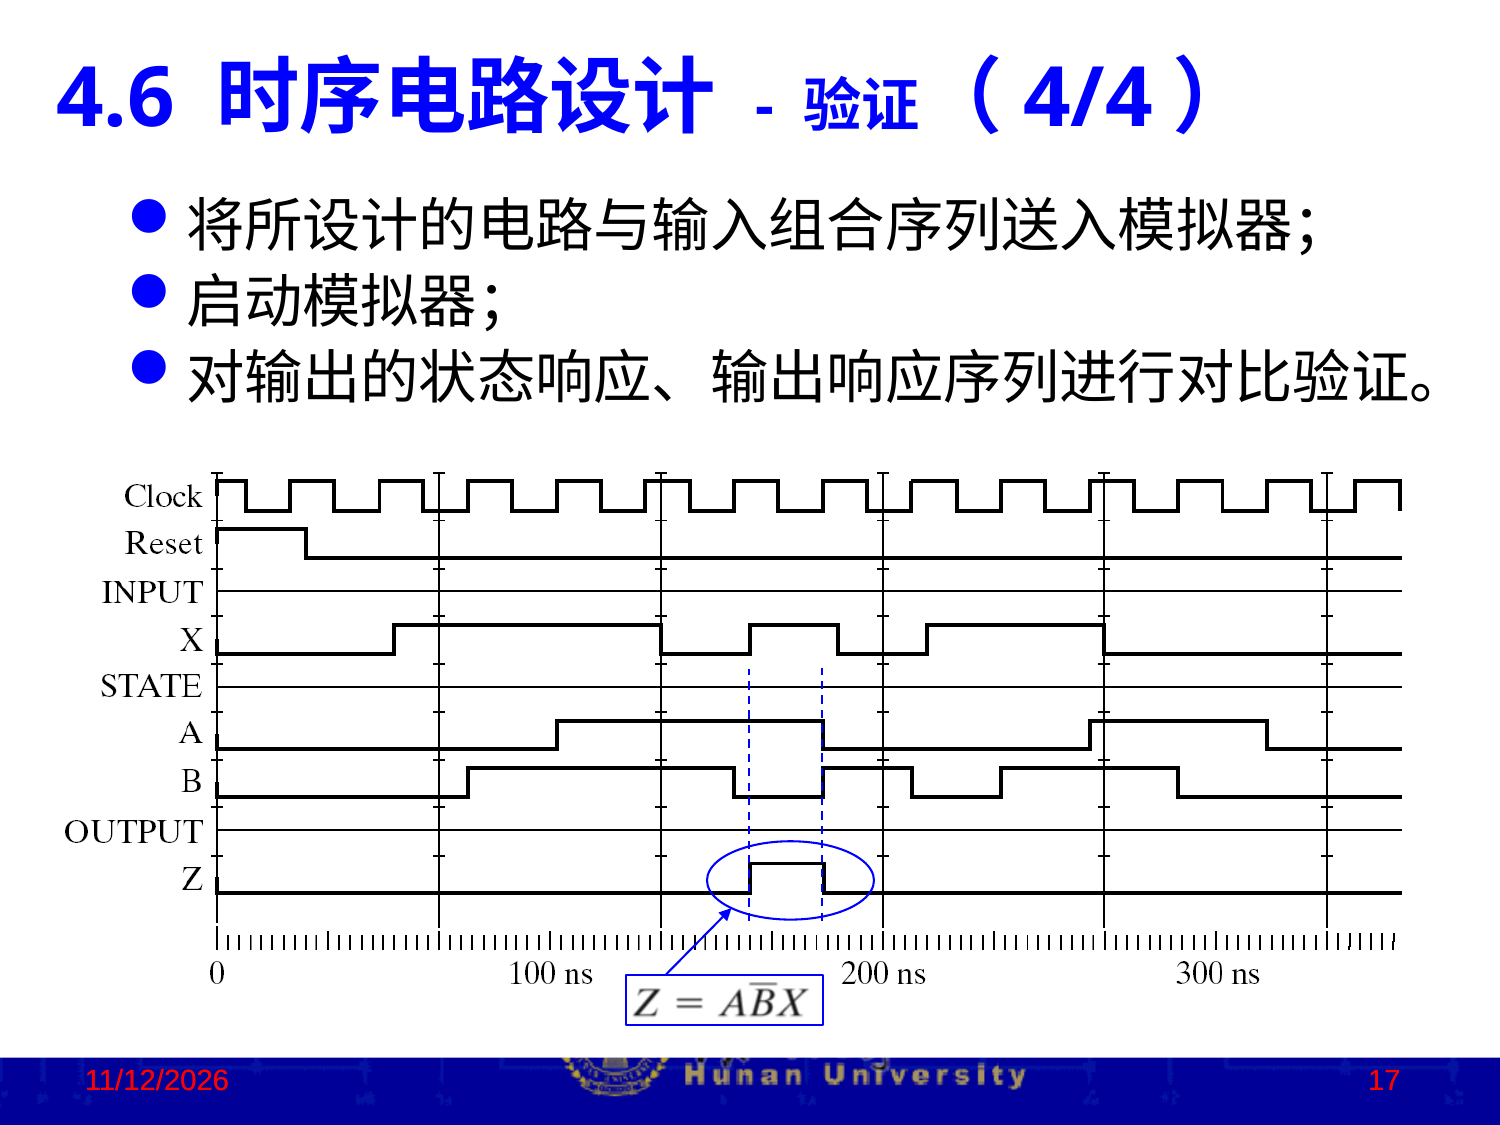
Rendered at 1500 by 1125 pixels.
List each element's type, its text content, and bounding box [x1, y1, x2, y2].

picture [56, 452, 1416, 1001]
text_box 将所设计的电路与输入组合序列送入模拟器； 启动模拟器； 对输出的状态响应、输出响应序列进行对比验证。 [89, 180, 1485, 418]
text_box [626, 667, 875, 1024]
text_box 2022/12/3 [69, 1028, 383, 1104]
text_box 17 [1103, 1028, 1416, 1104]
picture [0, 1058, 1500, 1125]
text_box 4.6 时序电路设计 - 验证（4/4） [41, 35, 1467, 151]
